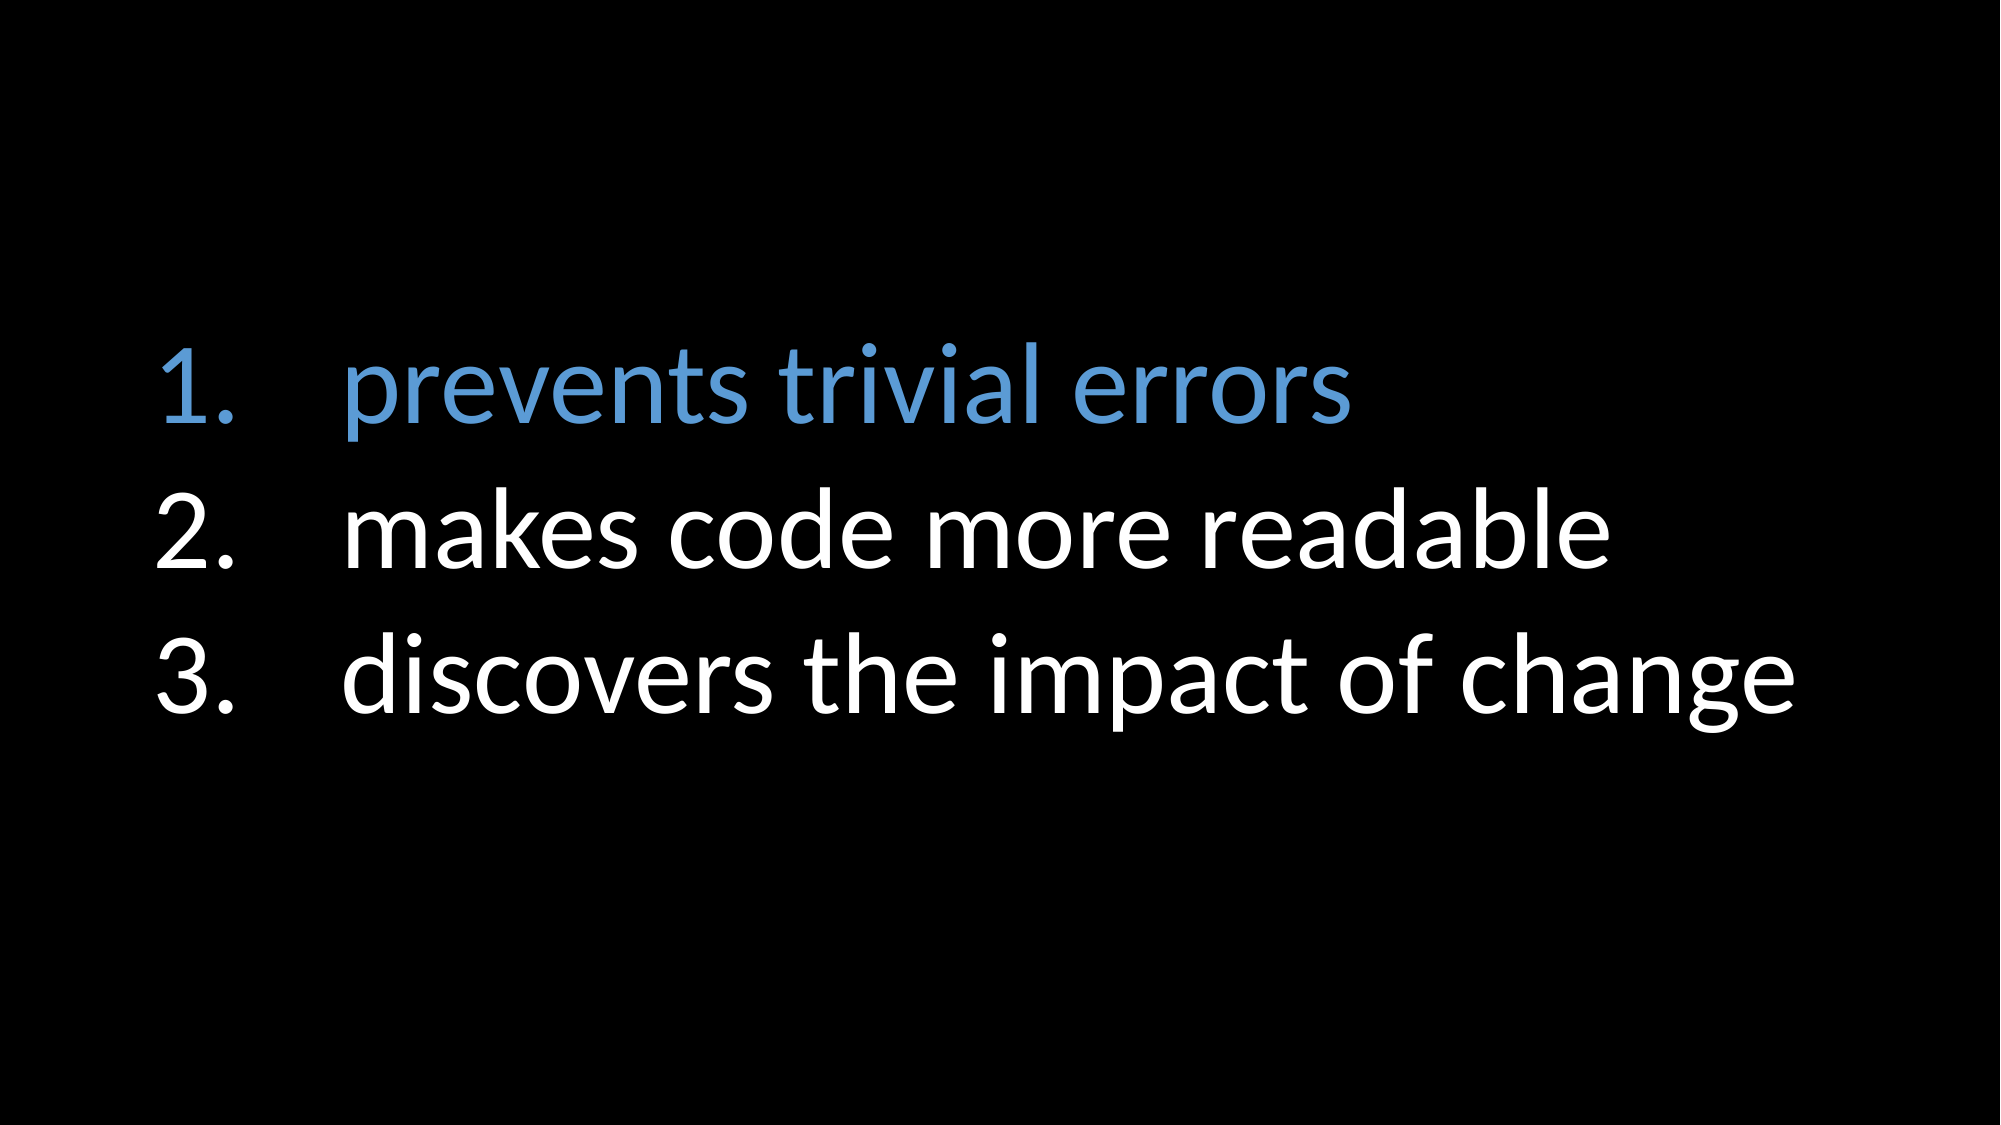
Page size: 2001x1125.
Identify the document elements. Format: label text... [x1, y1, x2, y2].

list prevents trivial errors makes code more readable discovers the impact of change [137, 299, 1863, 763]
